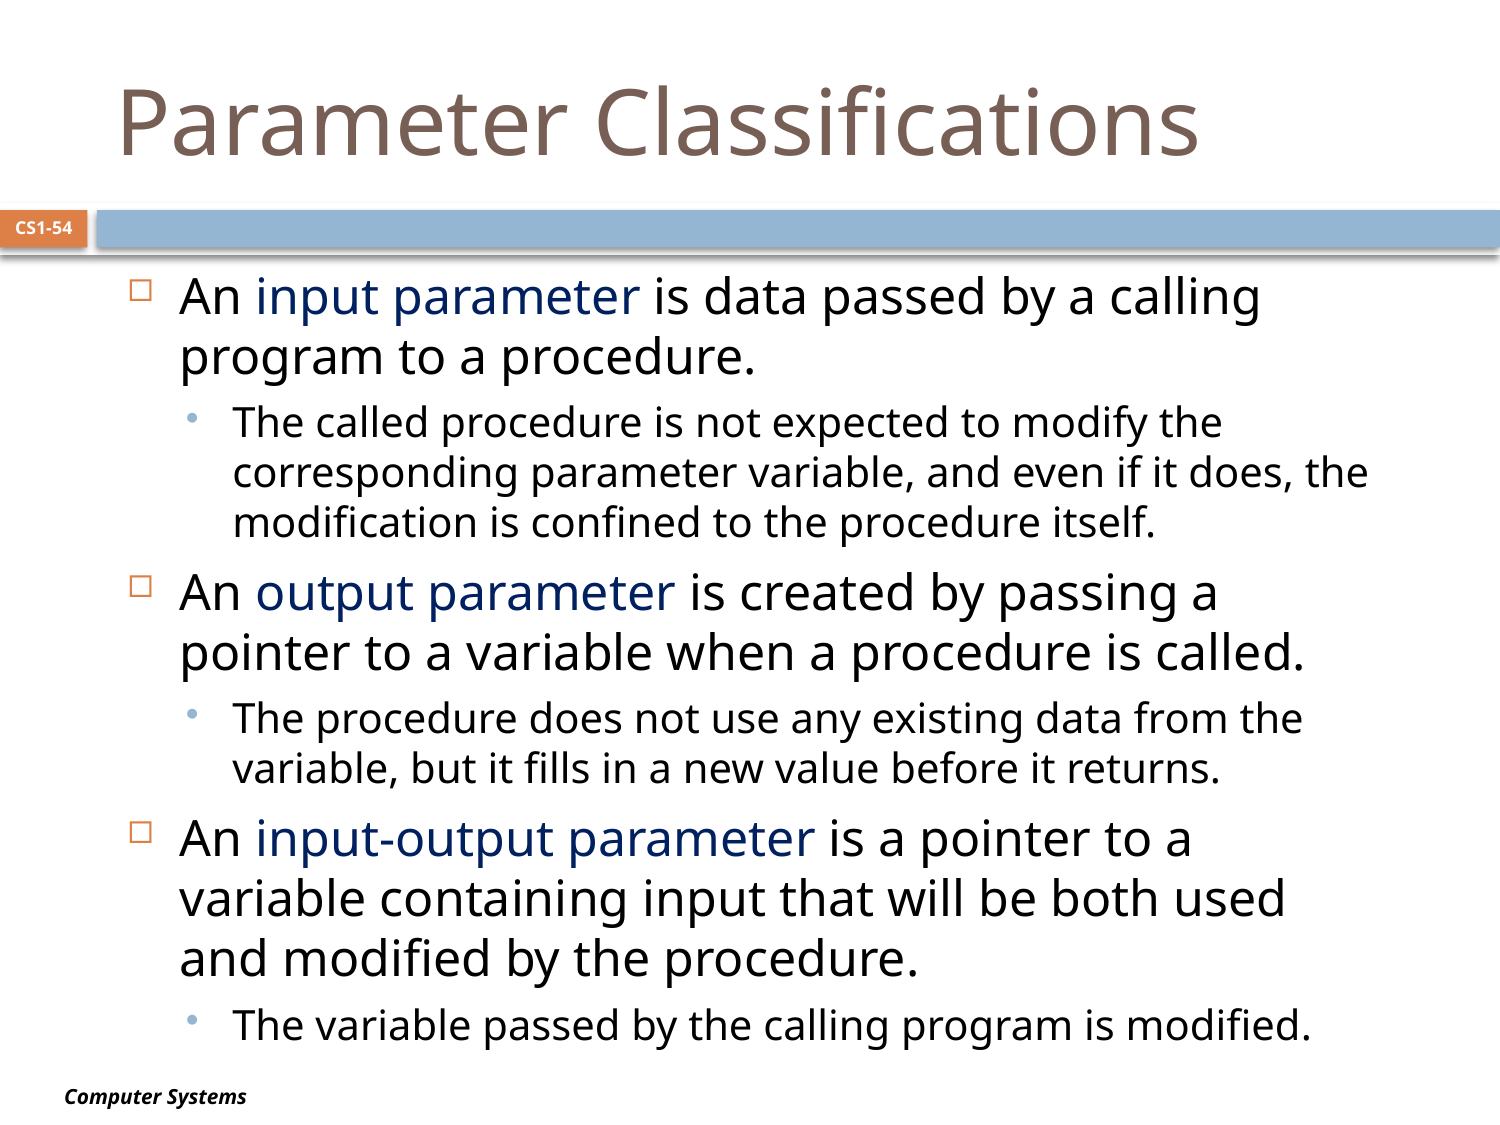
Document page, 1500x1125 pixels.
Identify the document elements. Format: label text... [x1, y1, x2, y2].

title Parameter Classifications [100, 37, 1438, 200]
list An input parameter is data passed by a calling program to a procedure. The called procedure is not expected to modify the corresponding parameter variable, and even if it does, the modification is confined to the procedure itself. An output parameter is created by passing a pointer to a variable when a procedure is called. The procedure does not use any existing data from the variable, but it fills in a new value before it returns. An input-output parameter is a pointer to a variable containing input that will be both used and modified by the procedure. The variable passed by the calling program is modified. [112, 257, 1388, 1083]
slide_number CS1-54 [0, 208, 88, 249]
